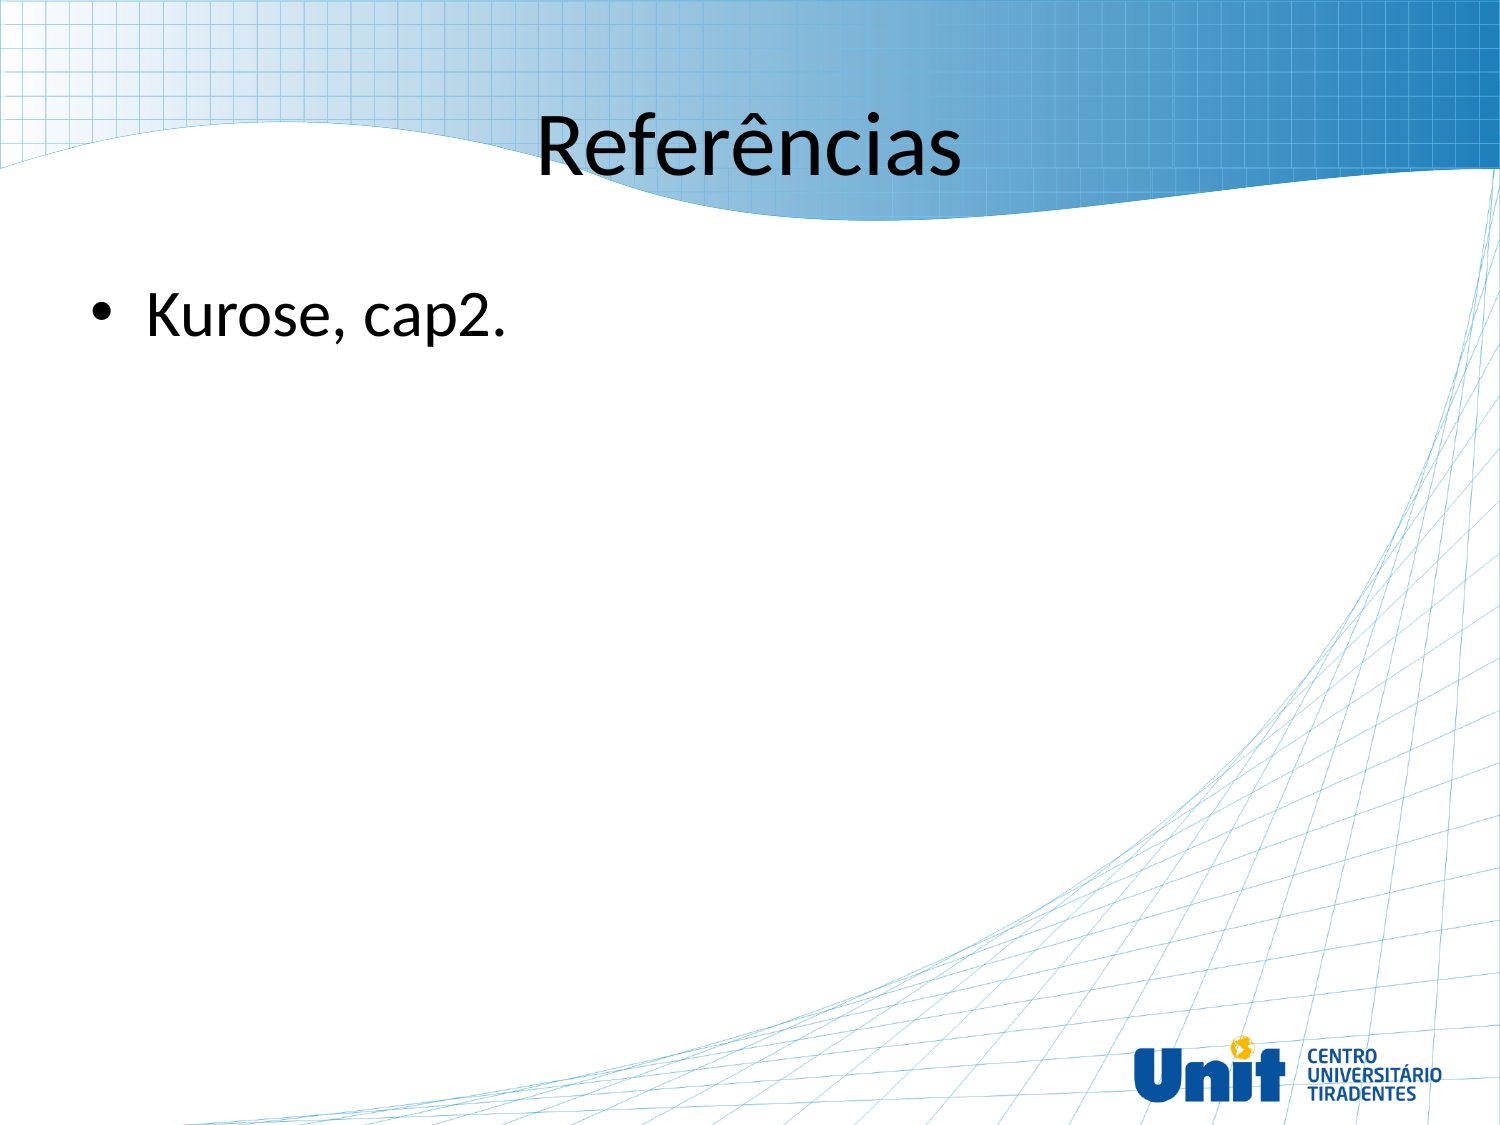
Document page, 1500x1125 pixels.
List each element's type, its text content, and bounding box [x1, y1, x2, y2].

picture [0, 0, 1500, 1125]
title Referências [74, 44, 1426, 233]
list Kurose, cap2. [74, 262, 1426, 1006]
